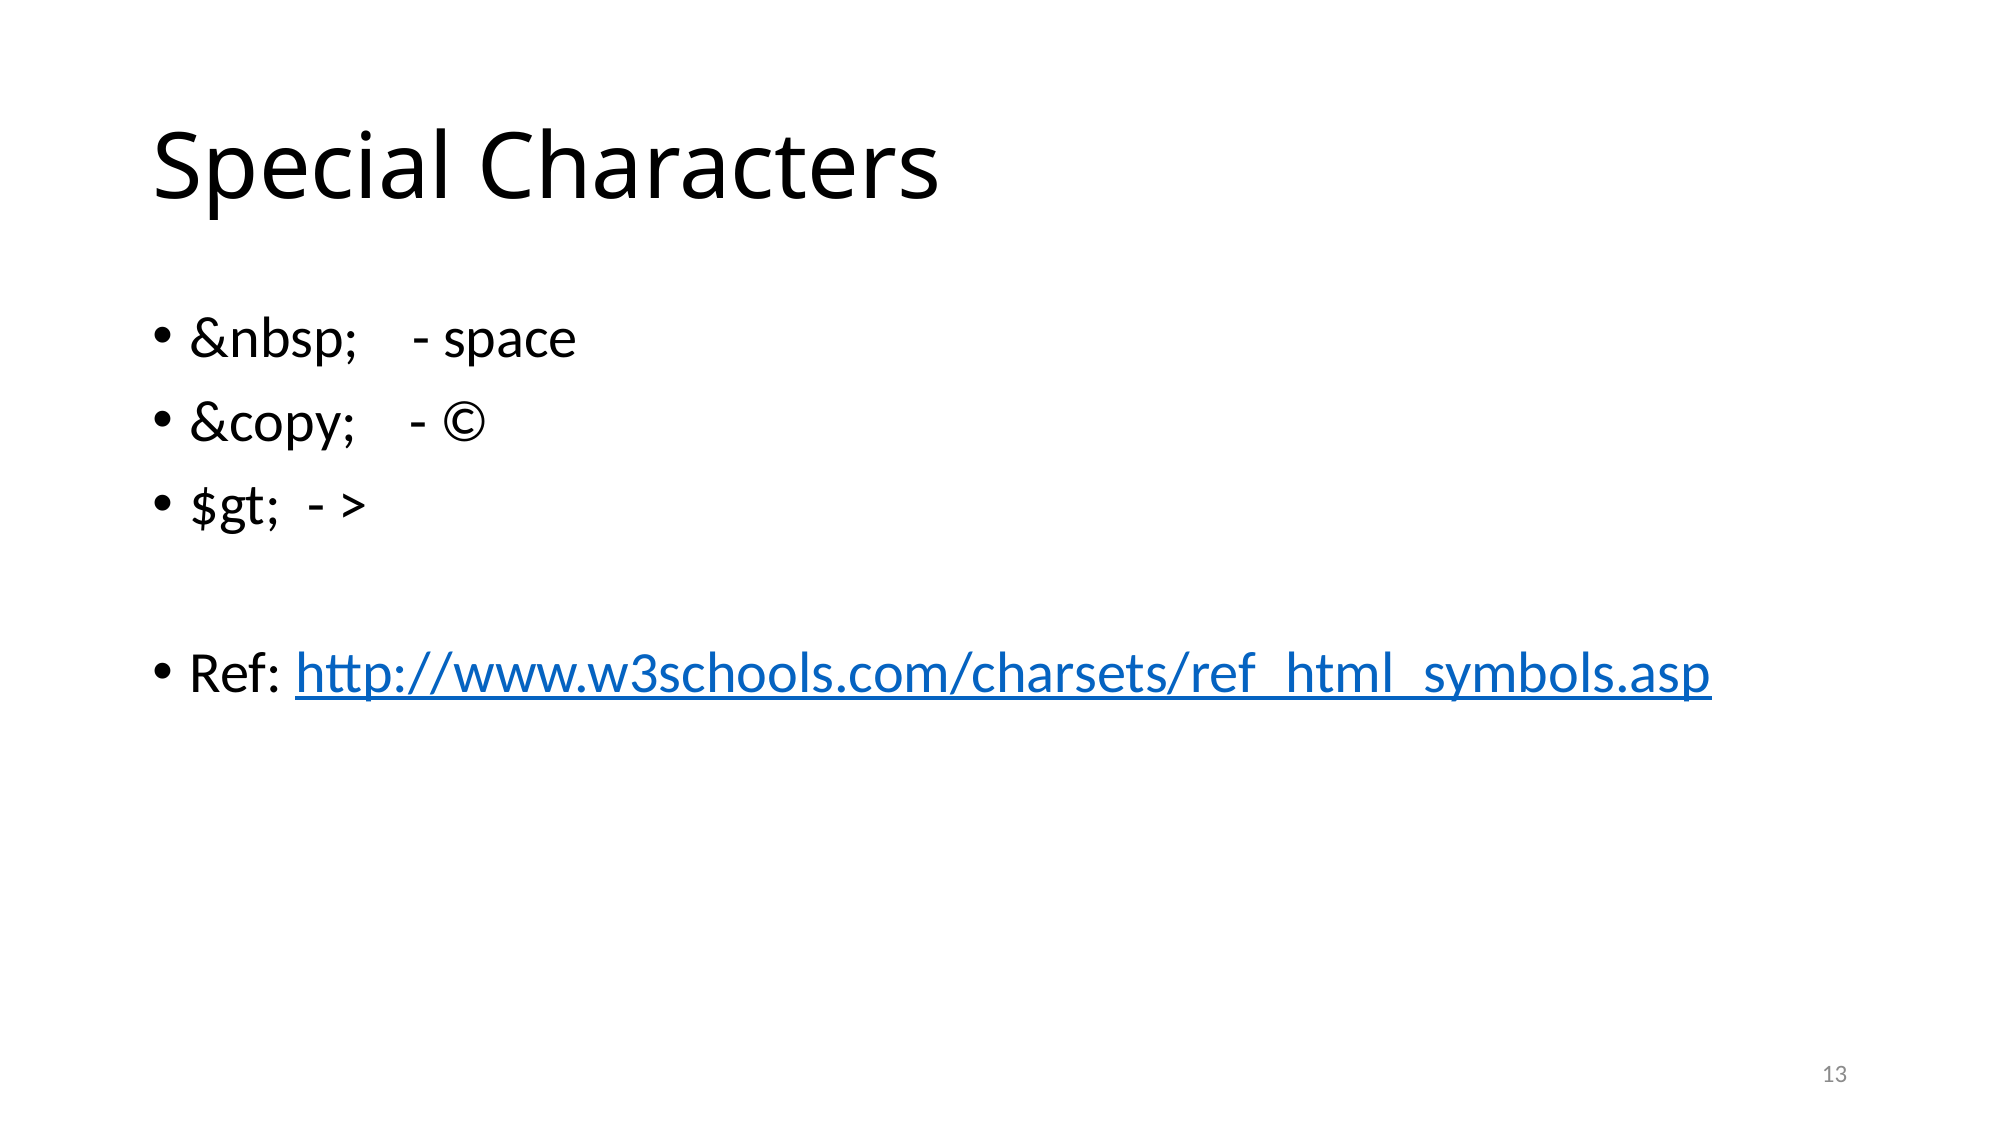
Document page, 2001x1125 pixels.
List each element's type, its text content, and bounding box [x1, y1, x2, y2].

list &nbsp; - space &copy; - © $gt; - > Ref: http://www.w3schools.com/charsets/ref_html_symbols.asp [137, 299, 1863, 1014]
slide_number 13 [1412, 1042, 1863, 1103]
title Special Characters [137, 59, 1863, 278]
